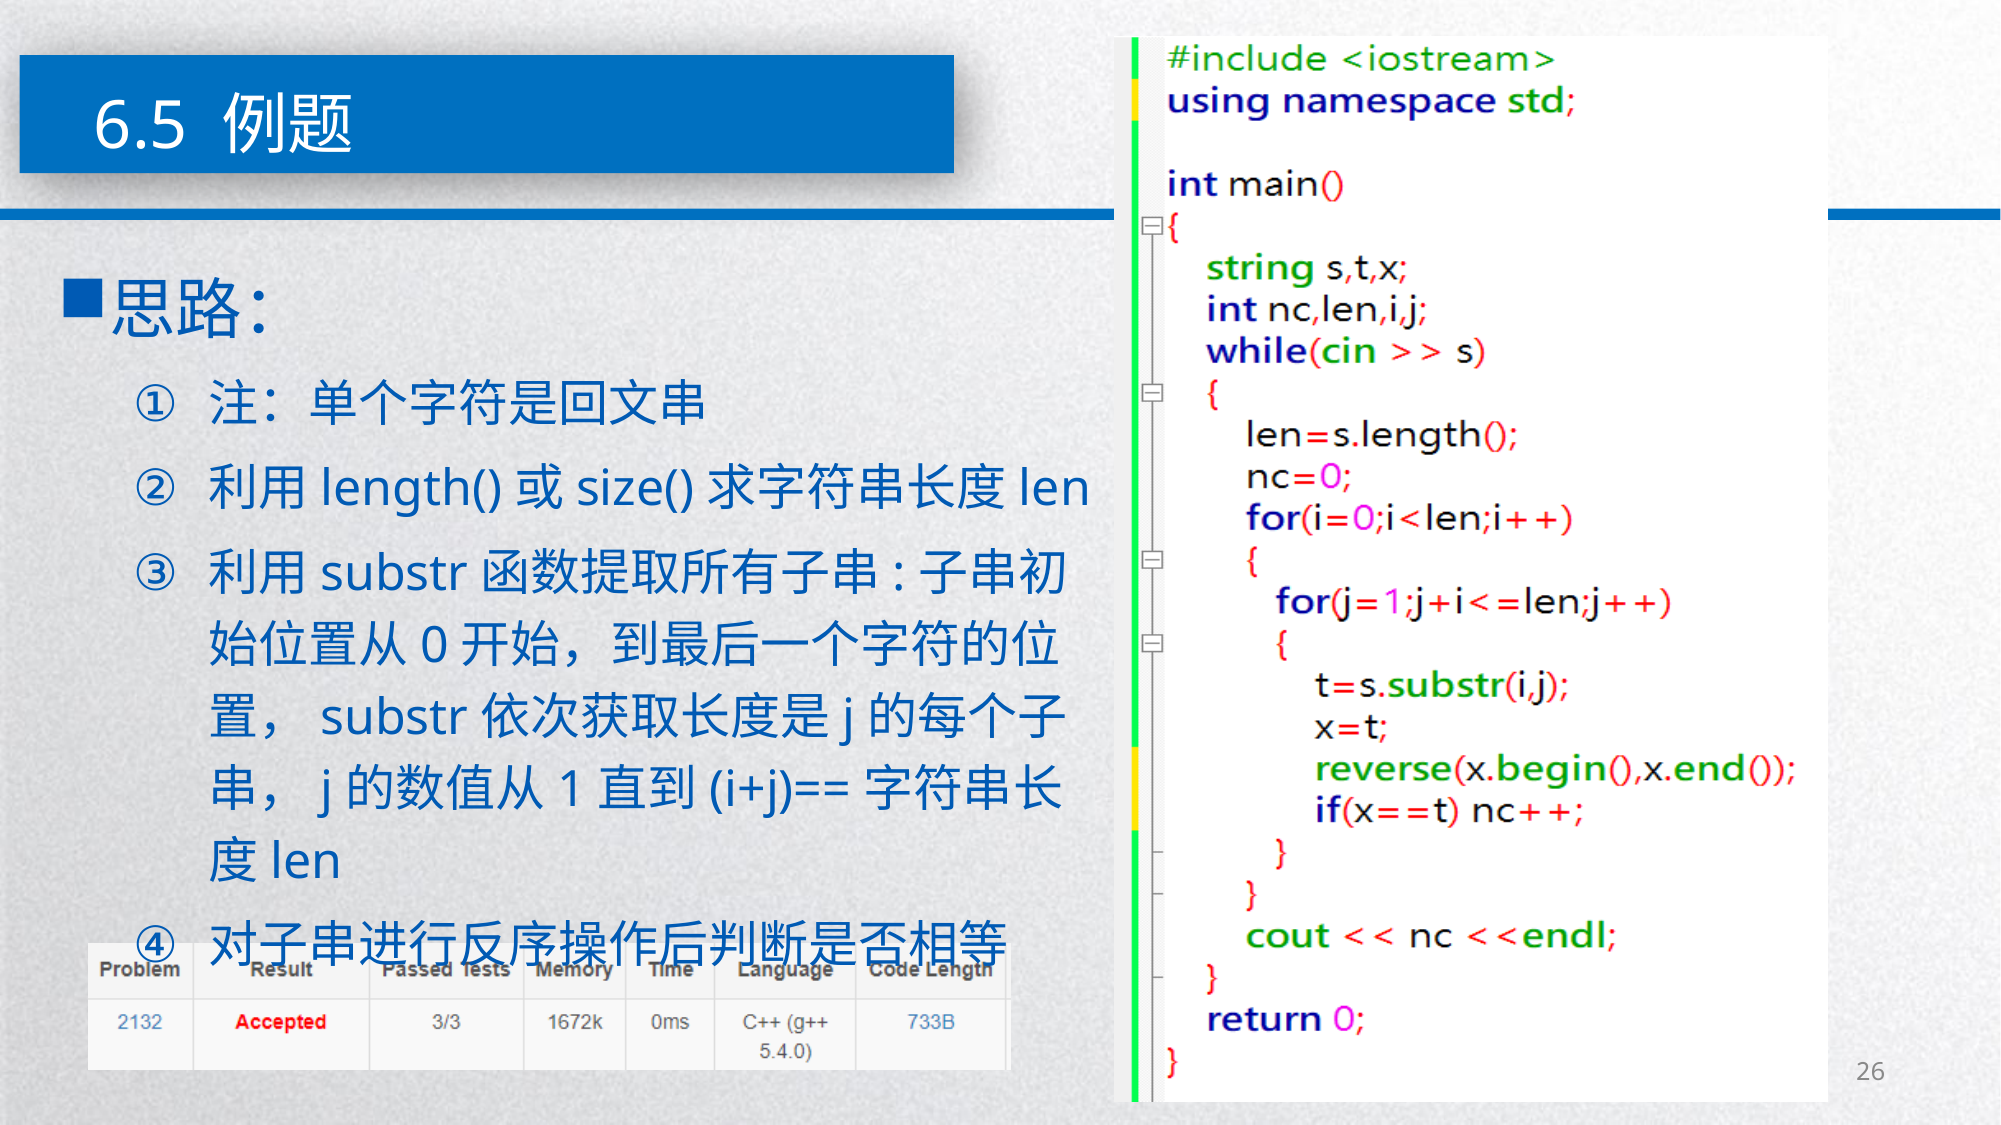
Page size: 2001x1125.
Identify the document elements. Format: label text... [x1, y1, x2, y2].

picture [0, 0, 2001, 1125]
text_box 6.5 例题 [78, 42, 906, 170]
slide_number 26 [1832, 1042, 1901, 1103]
text_box 思路： 注：单个字符是回文串 利用length()或size()求字符串长度len 利用substr函数提取所有子串:子串初始位置从0开始，到最后一个字符的位置，substr依次获取长度是j的每个子串，j的数值从1直到(i+j)==字符串长度len 对子串进行反序操作后判断是否相等 [43, 243, 1107, 981]
